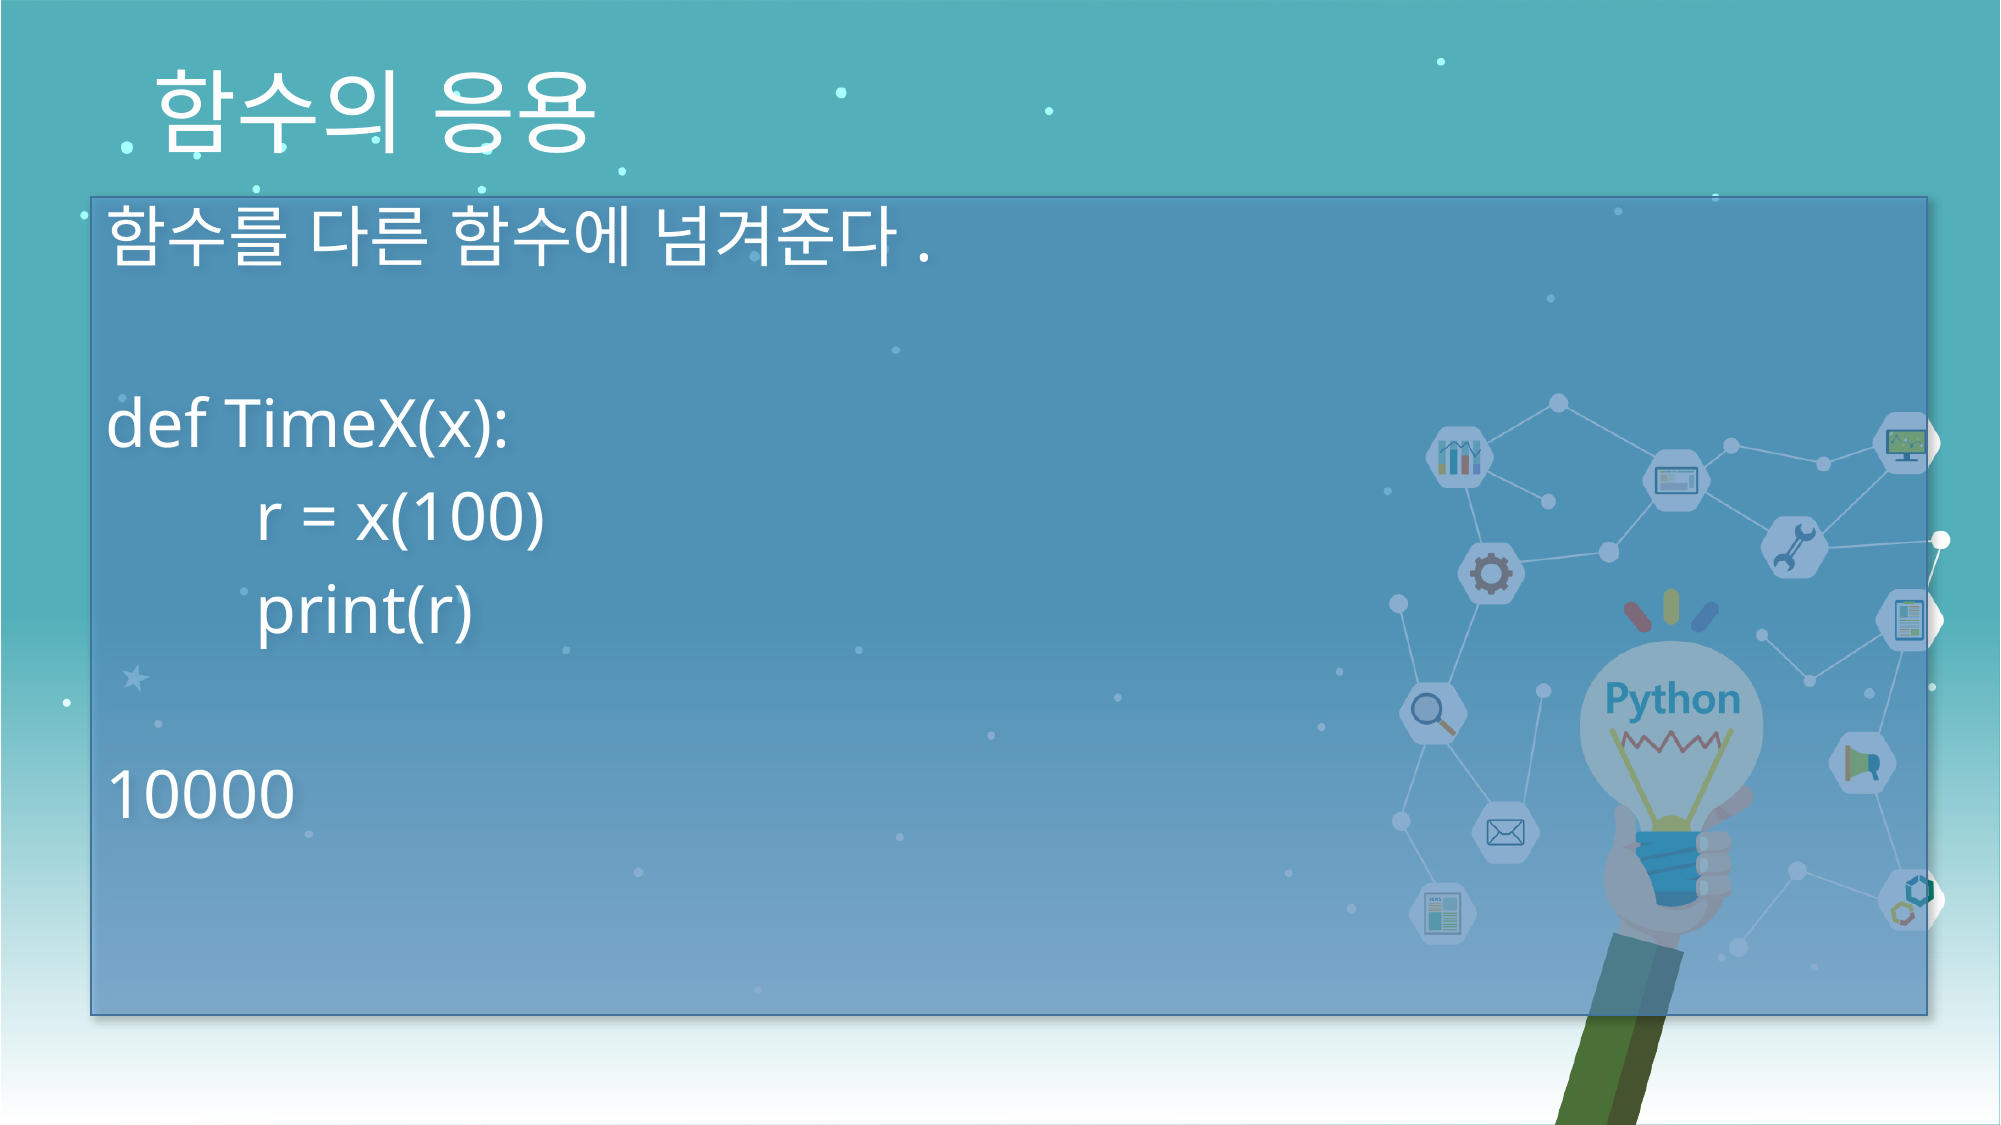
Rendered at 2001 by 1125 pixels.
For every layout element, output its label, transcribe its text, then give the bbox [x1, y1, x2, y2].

text_box 함수의 응용 [137, 59, 1703, 194]
text_box 함수를 다른 함수에 넘겨준다. def TimeX(x): r = x(100) print(r) 10000 [90, 196, 1928, 1016]
picture [0, 0, 2000, 1125]
